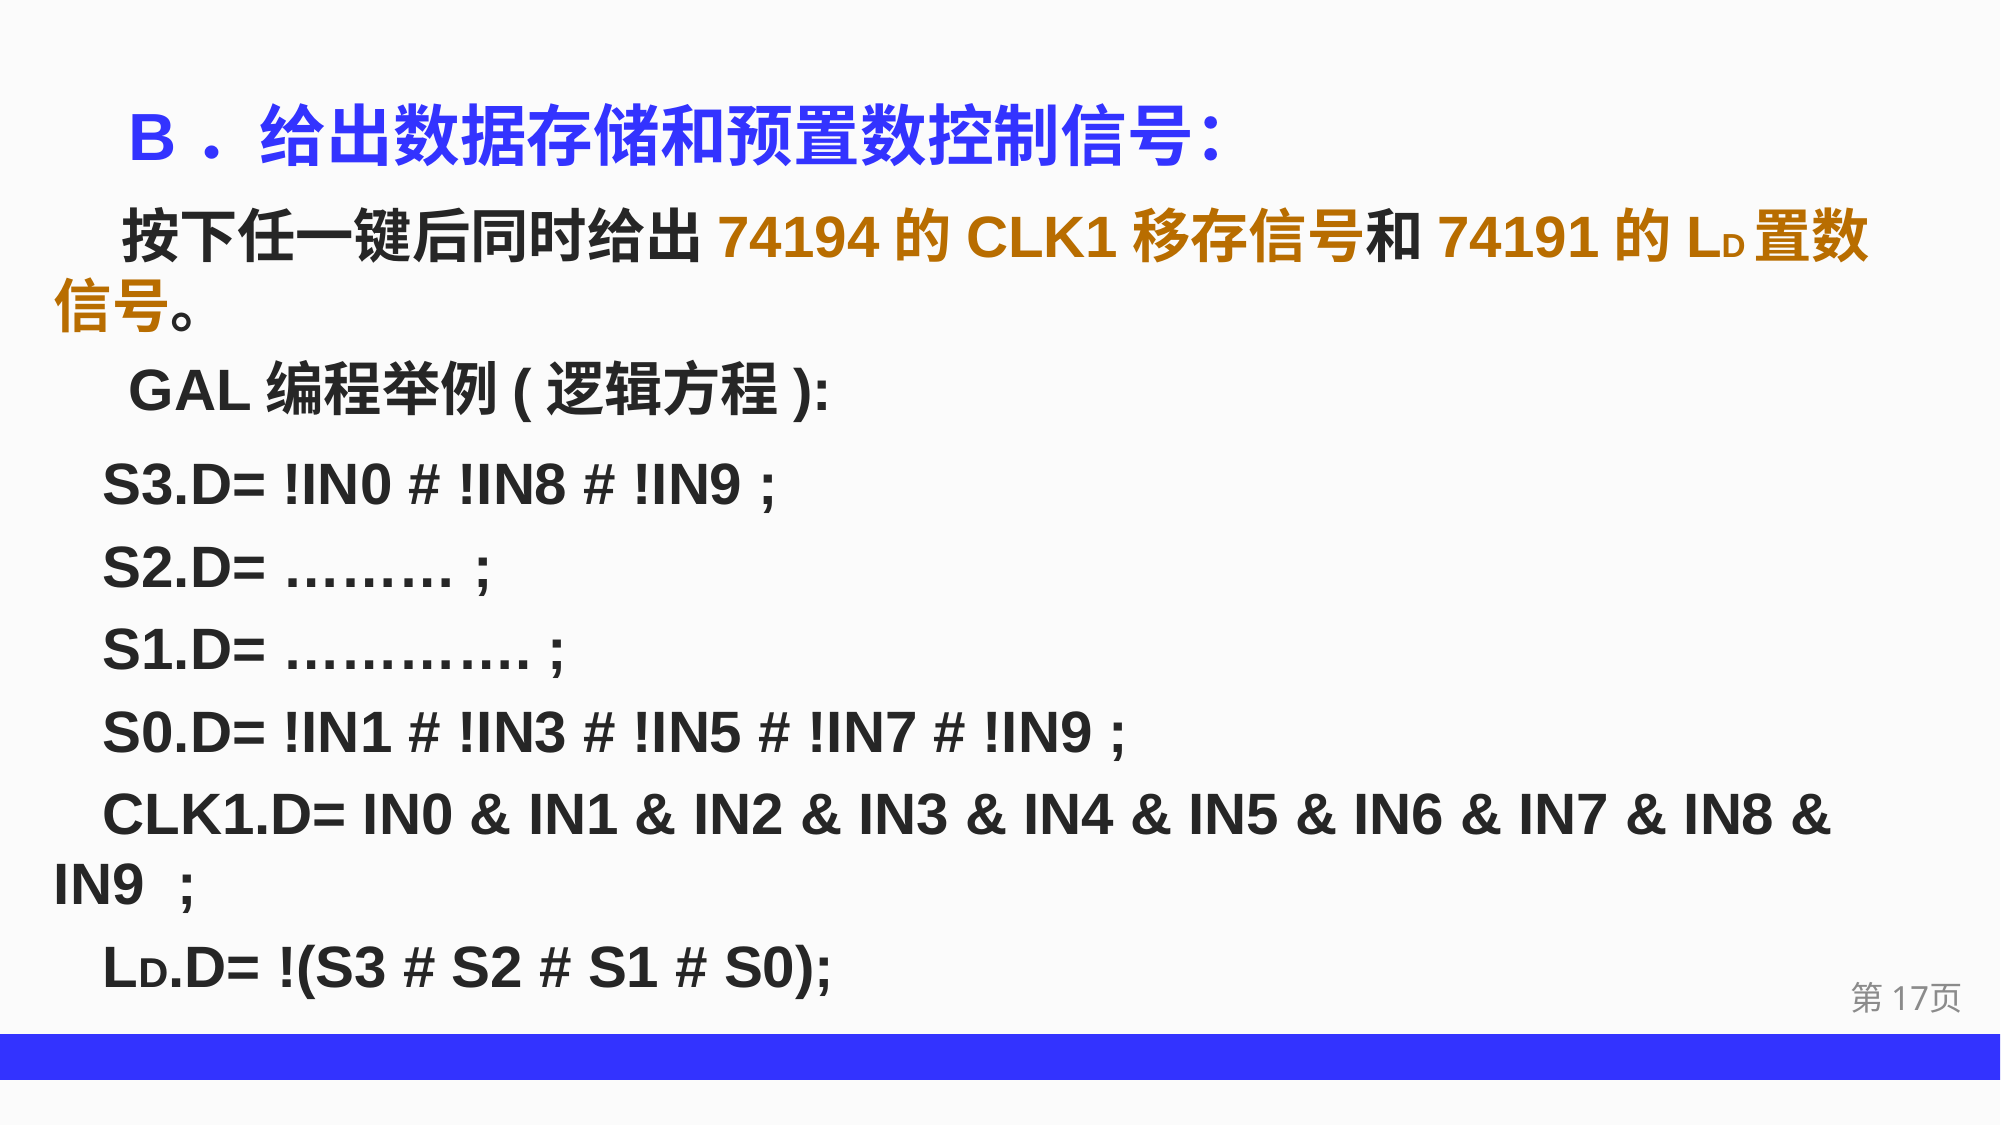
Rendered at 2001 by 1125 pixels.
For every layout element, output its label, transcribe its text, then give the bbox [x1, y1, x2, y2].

text_box B．给出数据存储和预置数控制信号： 按下任一键后同时给出74194的CLK1移存信号和74191的LD置数信号。 GAL编程举例(逻辑方程): S3.D= !IN0 # !IN8 # !IN9 ; S2.D= ……… ; S1.D= …………. ; S0.D= !IN1 # !IN3 # !IN5 # !IN7 # !IN9 ; CLK1.D= IN0 & IN1 & IN2 & IN3 & IN4 & IN5 & IN6 & IN7 & IN8 & IN9 ; LD.D= !(S3 # S2 # S1 # S0); [39, 86, 1900, 1007]
slide_number 第17页 [1822, 966, 1978, 1033]
